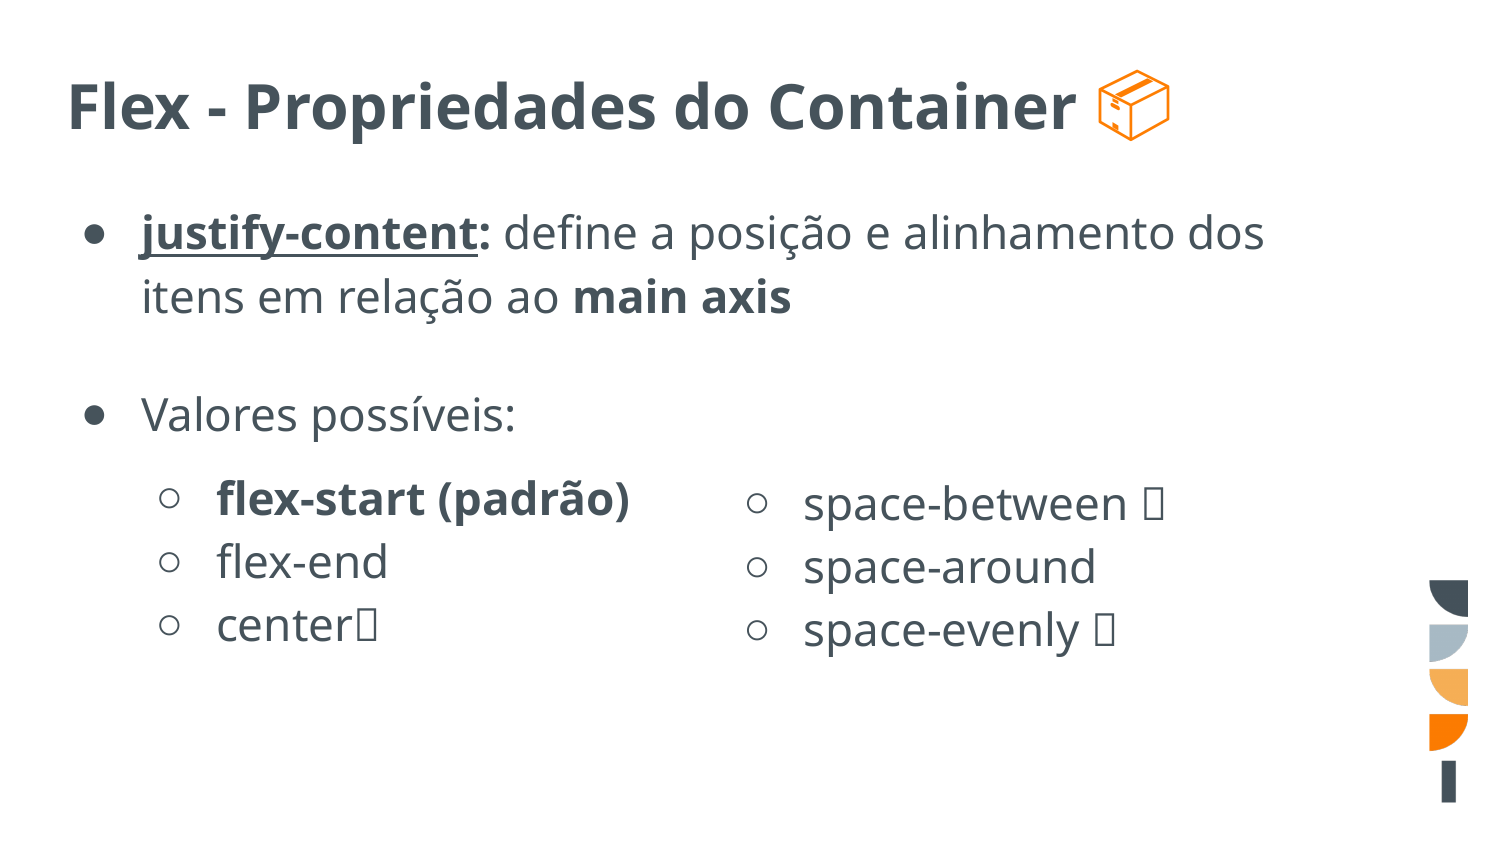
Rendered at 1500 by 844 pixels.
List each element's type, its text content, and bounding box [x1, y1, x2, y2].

text_box space-between 🥈 space-around space-evenly 🥉 [638, 451, 1297, 671]
title Flex - Propriedades do Container 📦 [51, 20, 1336, 182]
picture [1430, 581, 1468, 803]
subtitle justify-content: define a posição e alinhamento dos itens em relação ao main axis Valores possíveis: flex-start (padrão) flex-end center🥇 [51, 181, 1390, 778]
